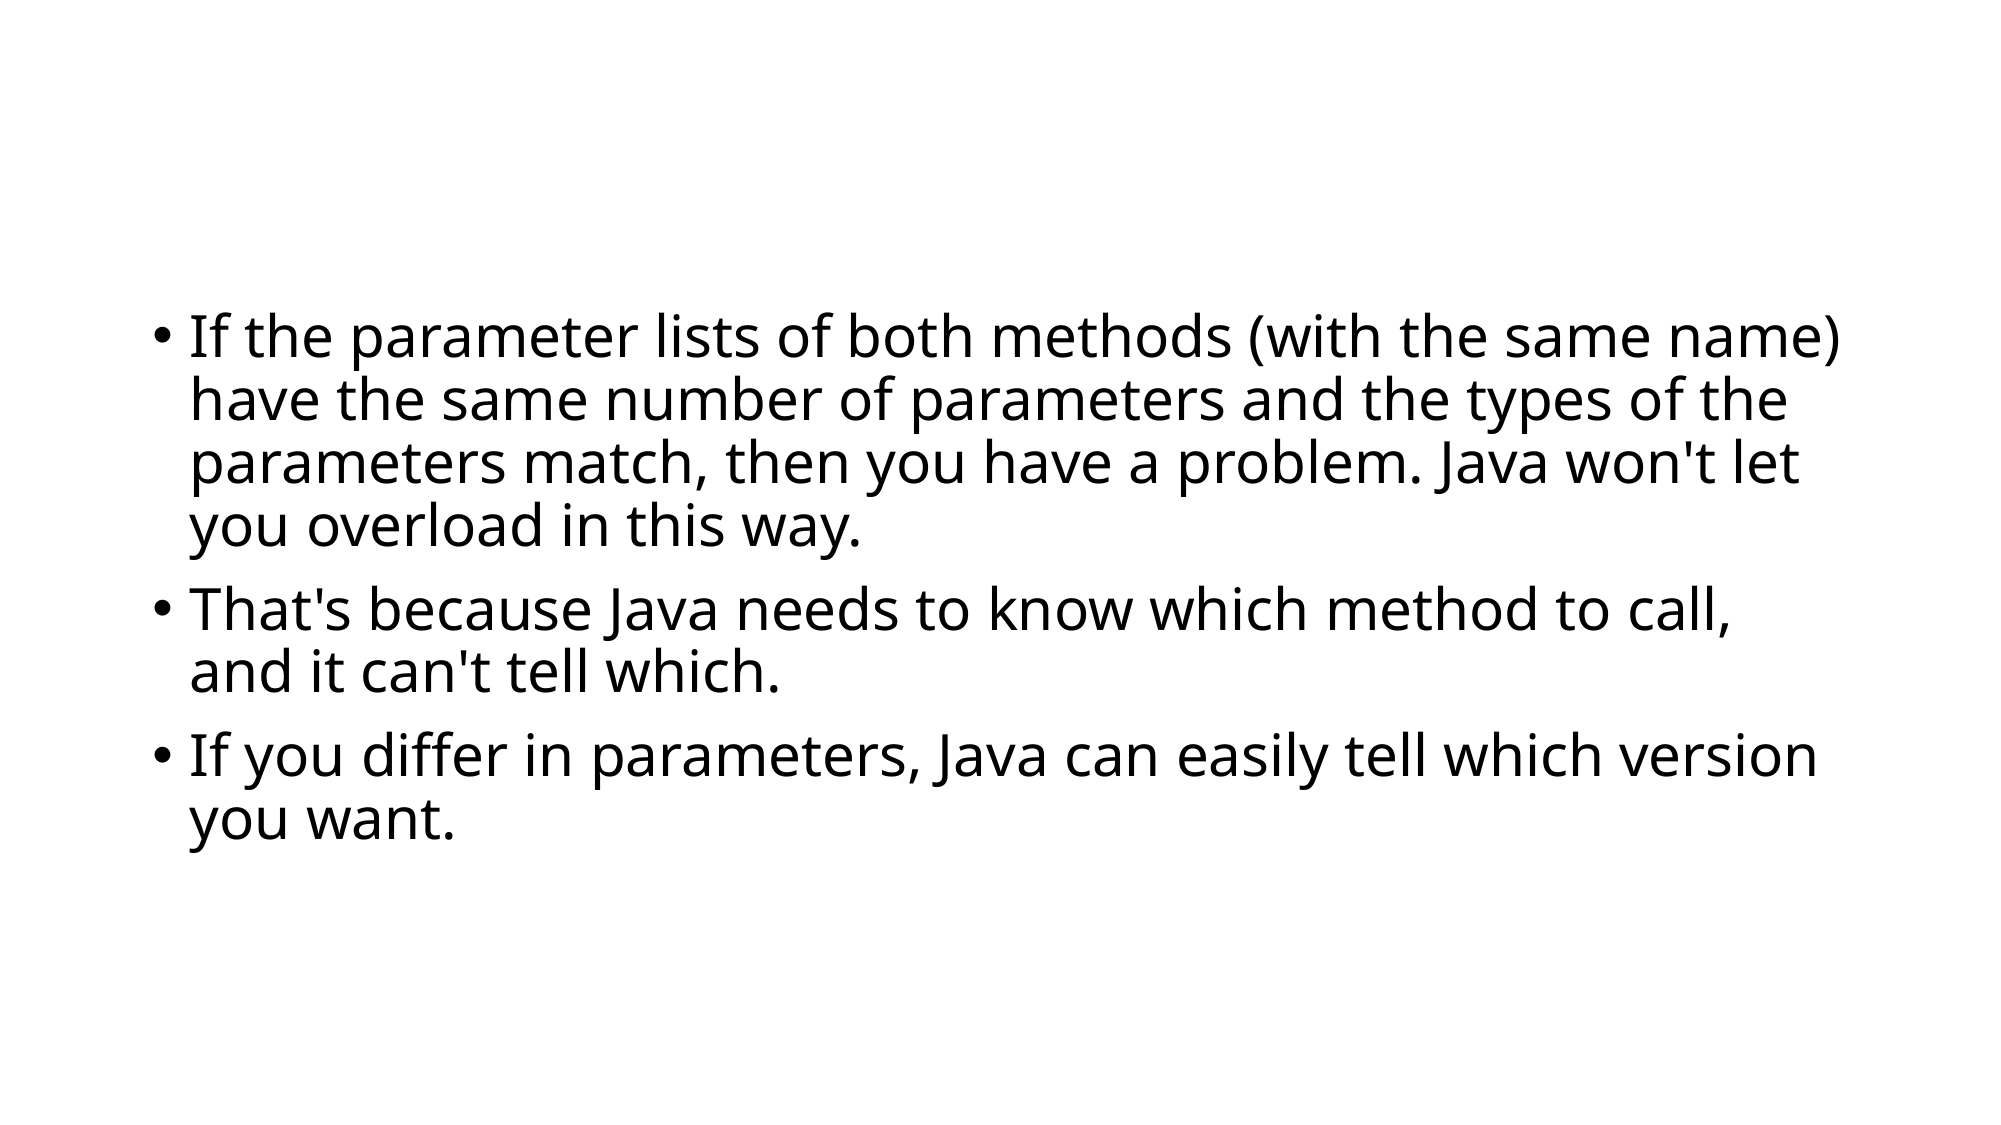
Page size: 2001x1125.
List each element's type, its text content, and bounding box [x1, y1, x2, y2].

list If the parameter lists of both methods (with the same name) have the same number of parameters and the types of the parameters match, then you have a problem. Java won't let you overload in this way. That's because Java needs to know which method to call, and it can't tell which. If you differ in parameters, Java can easily tell which version you want. [137, 299, 1863, 1014]
